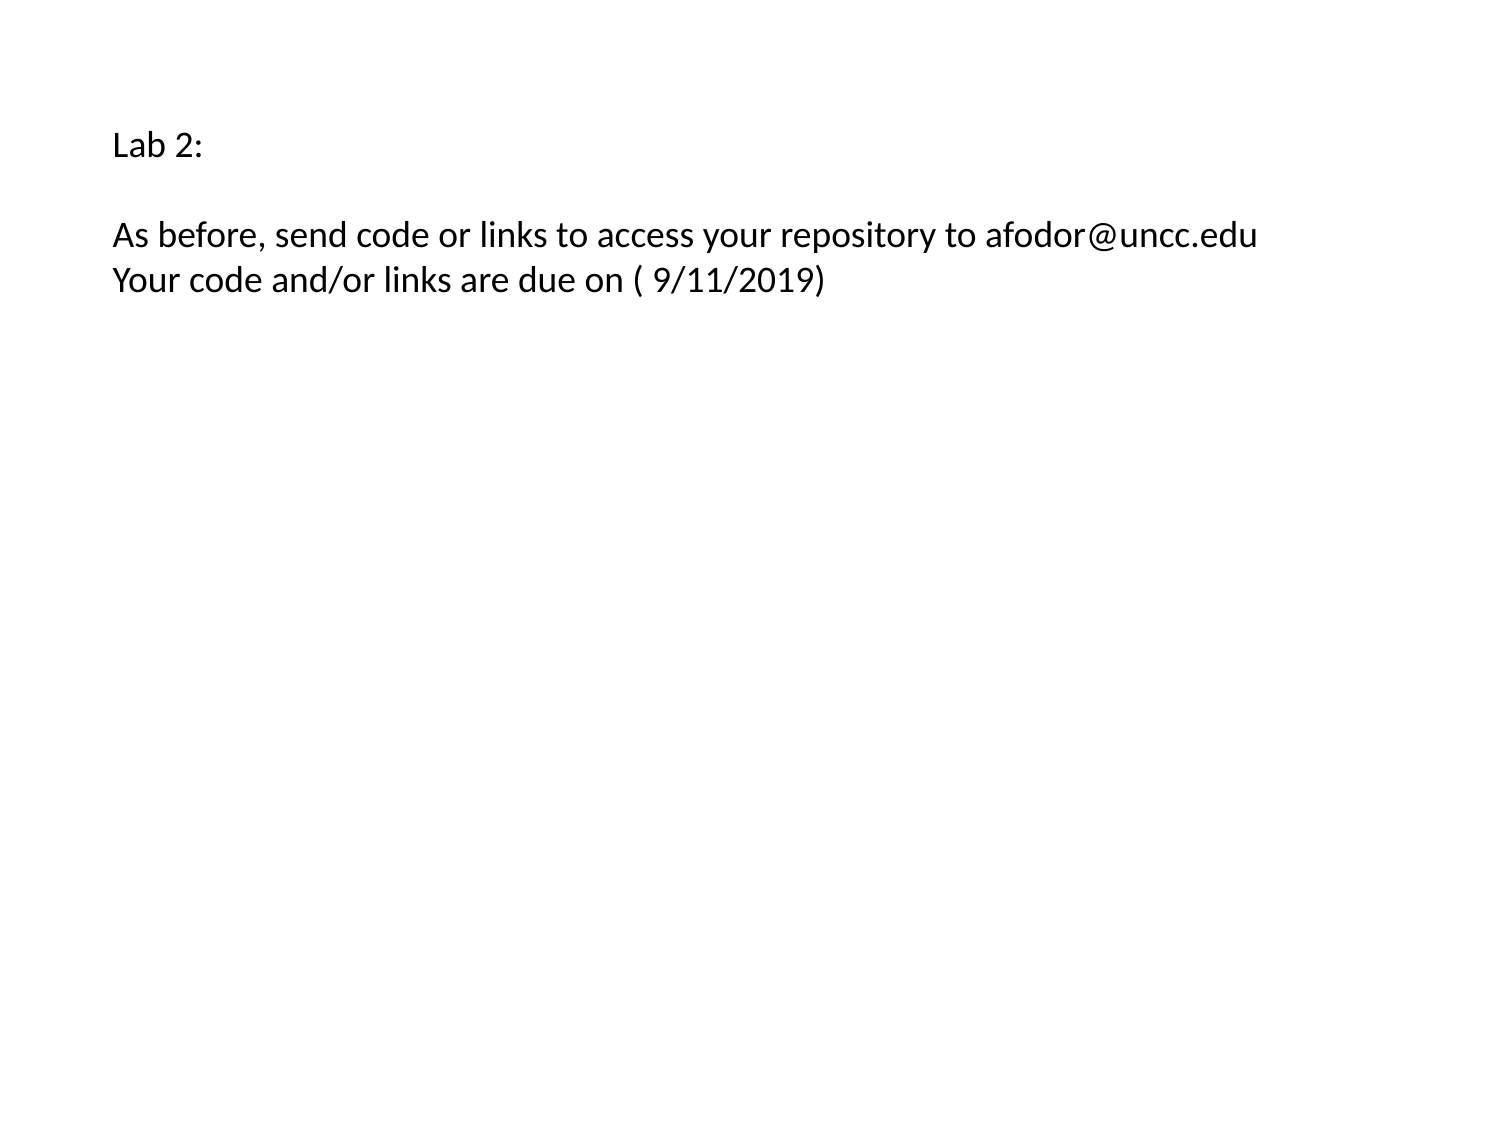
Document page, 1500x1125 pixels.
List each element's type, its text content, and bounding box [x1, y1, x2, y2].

text_box Lab 2: As before, send code or links to access your repository to afodor@uncc.edu Your code and/or links are due on ( 9/11/2019) [97, 112, 1275, 307]
